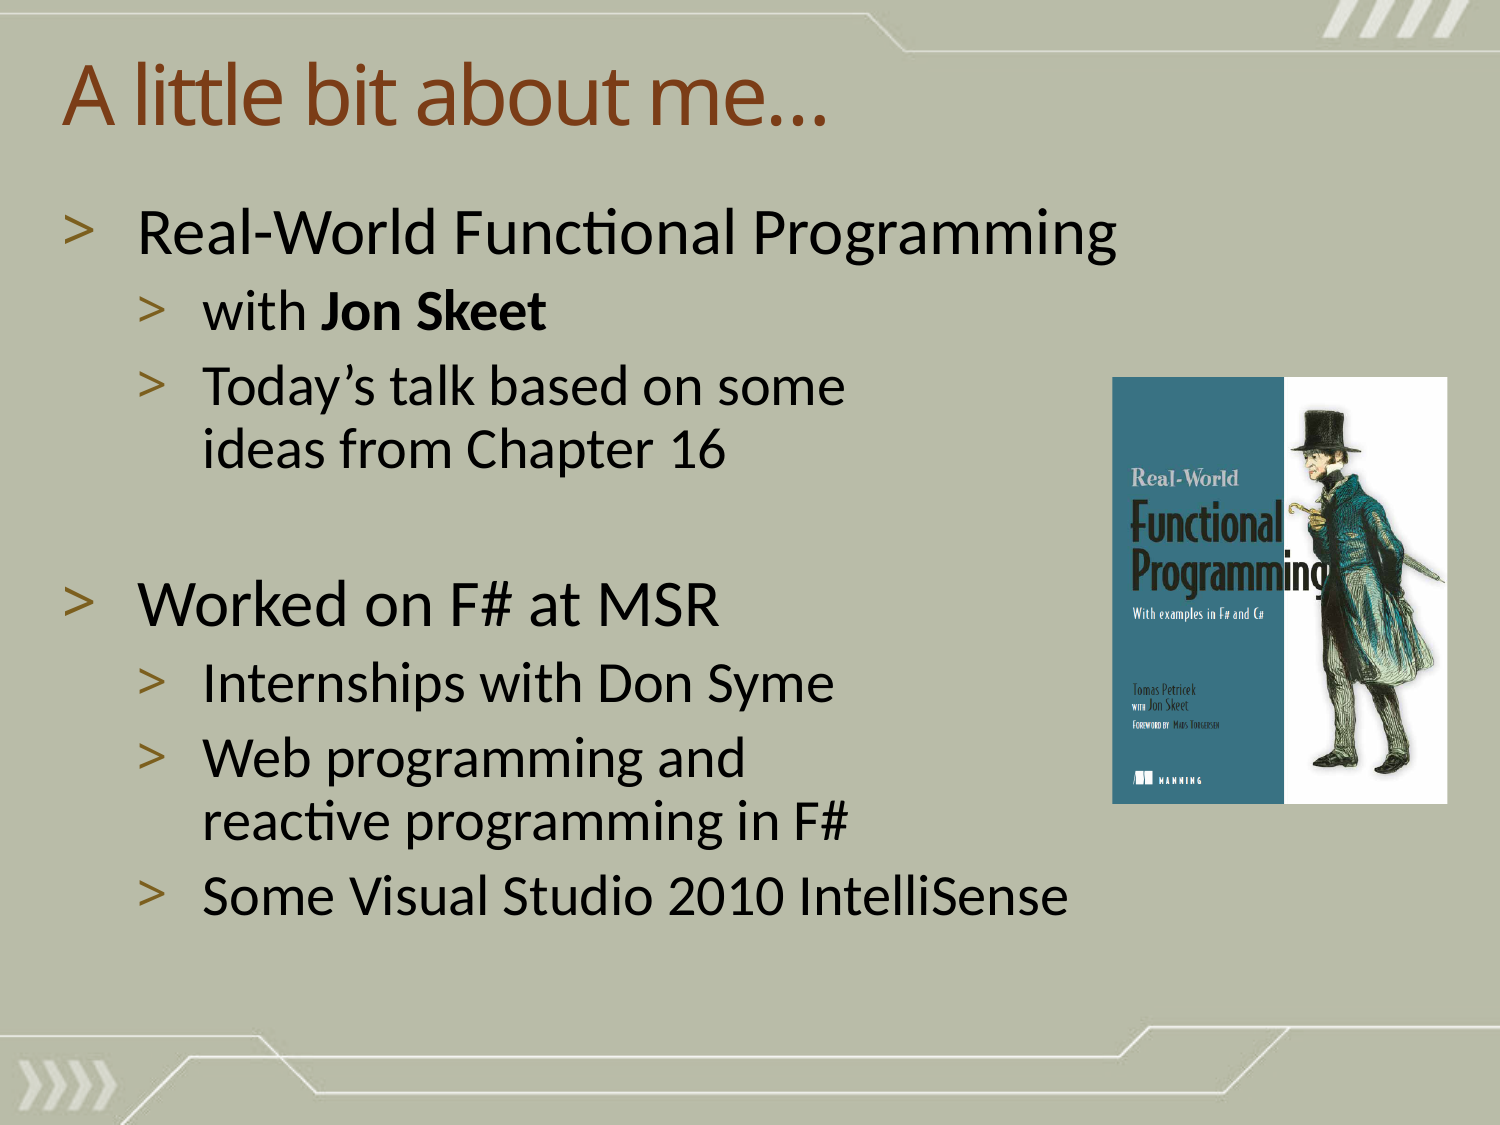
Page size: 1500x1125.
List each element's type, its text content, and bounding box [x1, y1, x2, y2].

list Real-World Functional Programming with Jon Skeet Today’s talk based on some ideas from Chapter 16 Worked on F# at MSR Internships with Don Syme Web programming and reactive programming in F# Some Visual Studio 2010 IntelliSense [62, 196, 1438, 930]
title A little bit about me… [62, 53, 1438, 144]
picture [1112, 377, 1448, 804]
